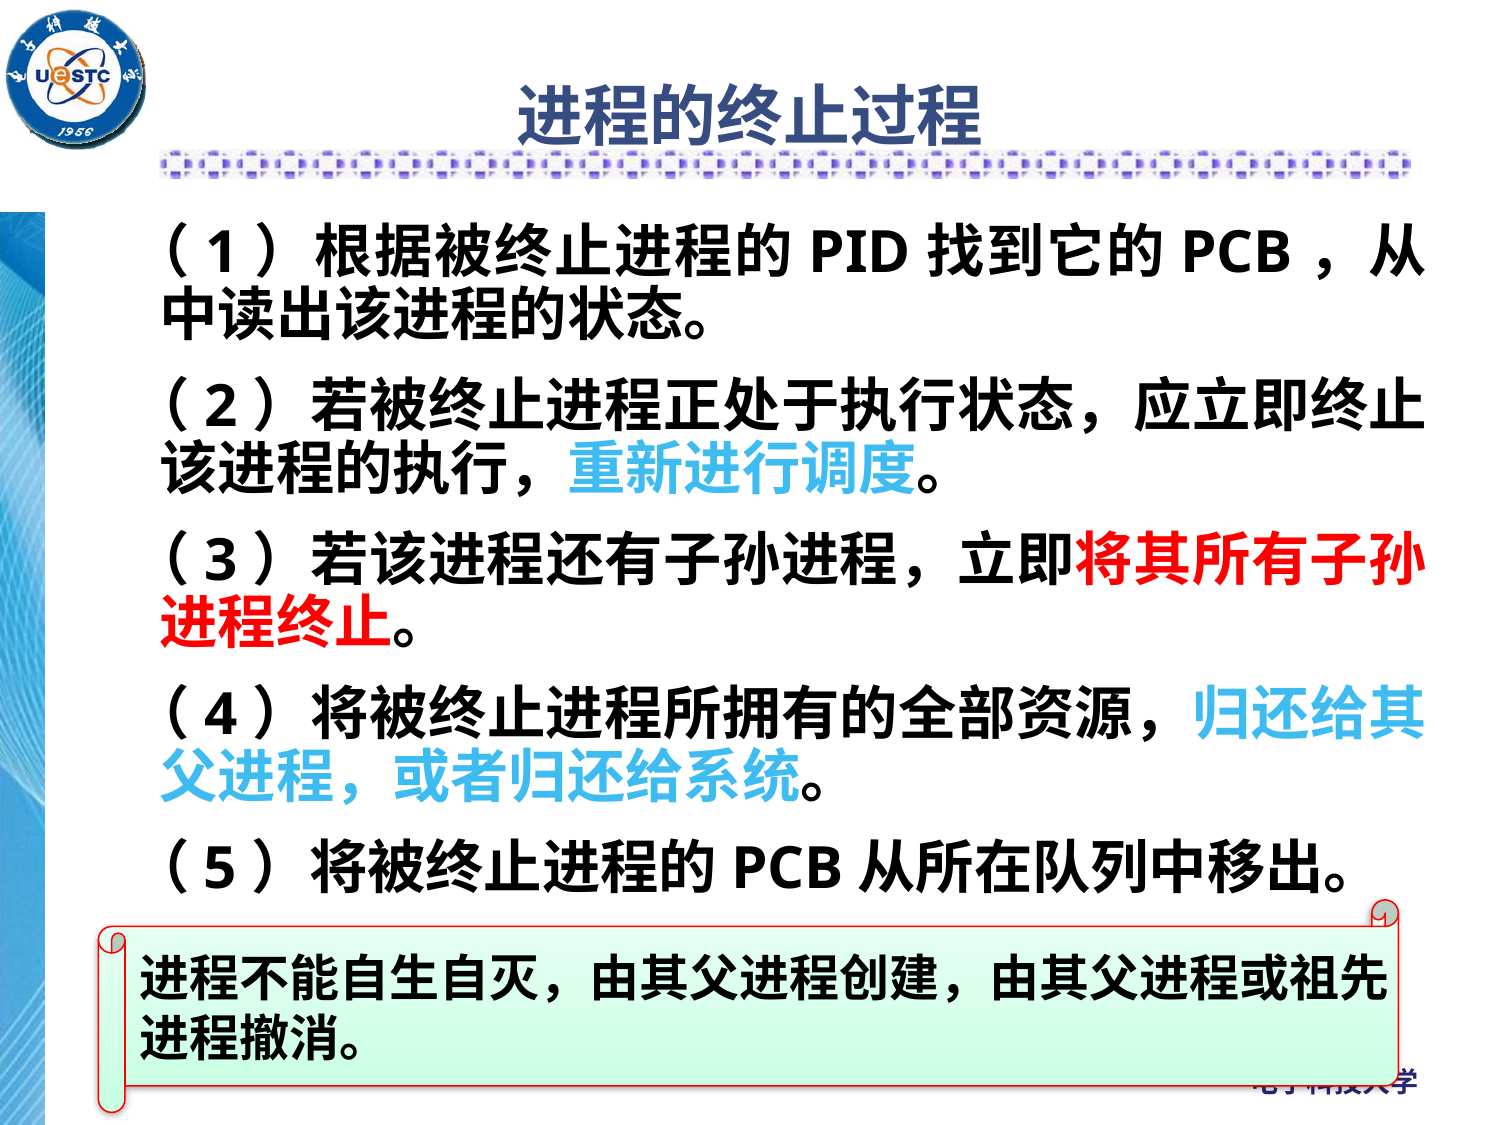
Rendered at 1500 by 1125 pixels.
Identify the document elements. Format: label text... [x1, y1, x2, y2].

picture [5, 0, 146, 150]
title 进程的终止过程 [101, 75, 1399, 166]
picture [159, 149, 1411, 179]
picture [0, 212, 45, 1125]
text_box 进程不能自生自灭，由其父进程创建，由其父进程或祖先 进程撤消。 [98, 899, 1399, 1113]
list （1）根据被终止进程的PID找到它的PCB，从中读出该进程的状态。 （2）若被终止进程正处于执行状态，应立即终止该进程的执行，重新进行调度。 （3）若该进程还有子孙进程，立即将其所有子孙进程终止。 （4）将被终止进程所拥有的全部资源，归还给其父进程，或者归还给系统。 （5）将被终止进程的PCB从所在队列中移出。 [116, 215, 1442, 1062]
